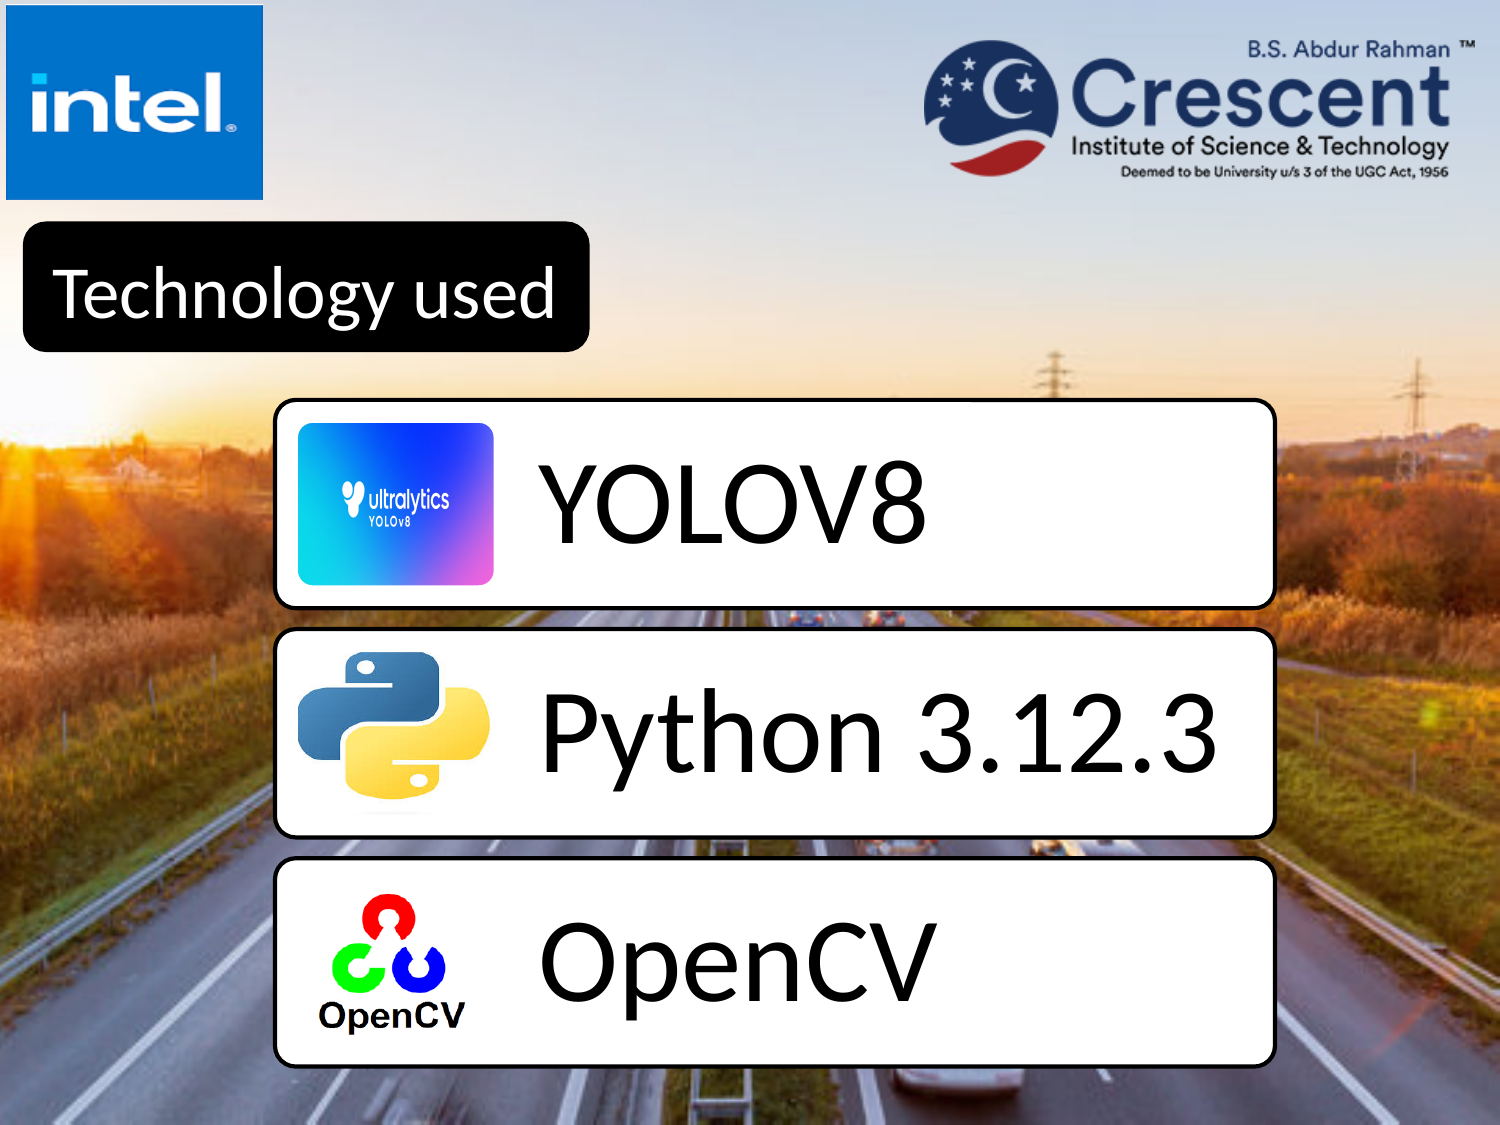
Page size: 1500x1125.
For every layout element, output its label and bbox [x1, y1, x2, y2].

picture [0, 0, 1500, 1125]
text_box [274, 399, 1276, 1067]
